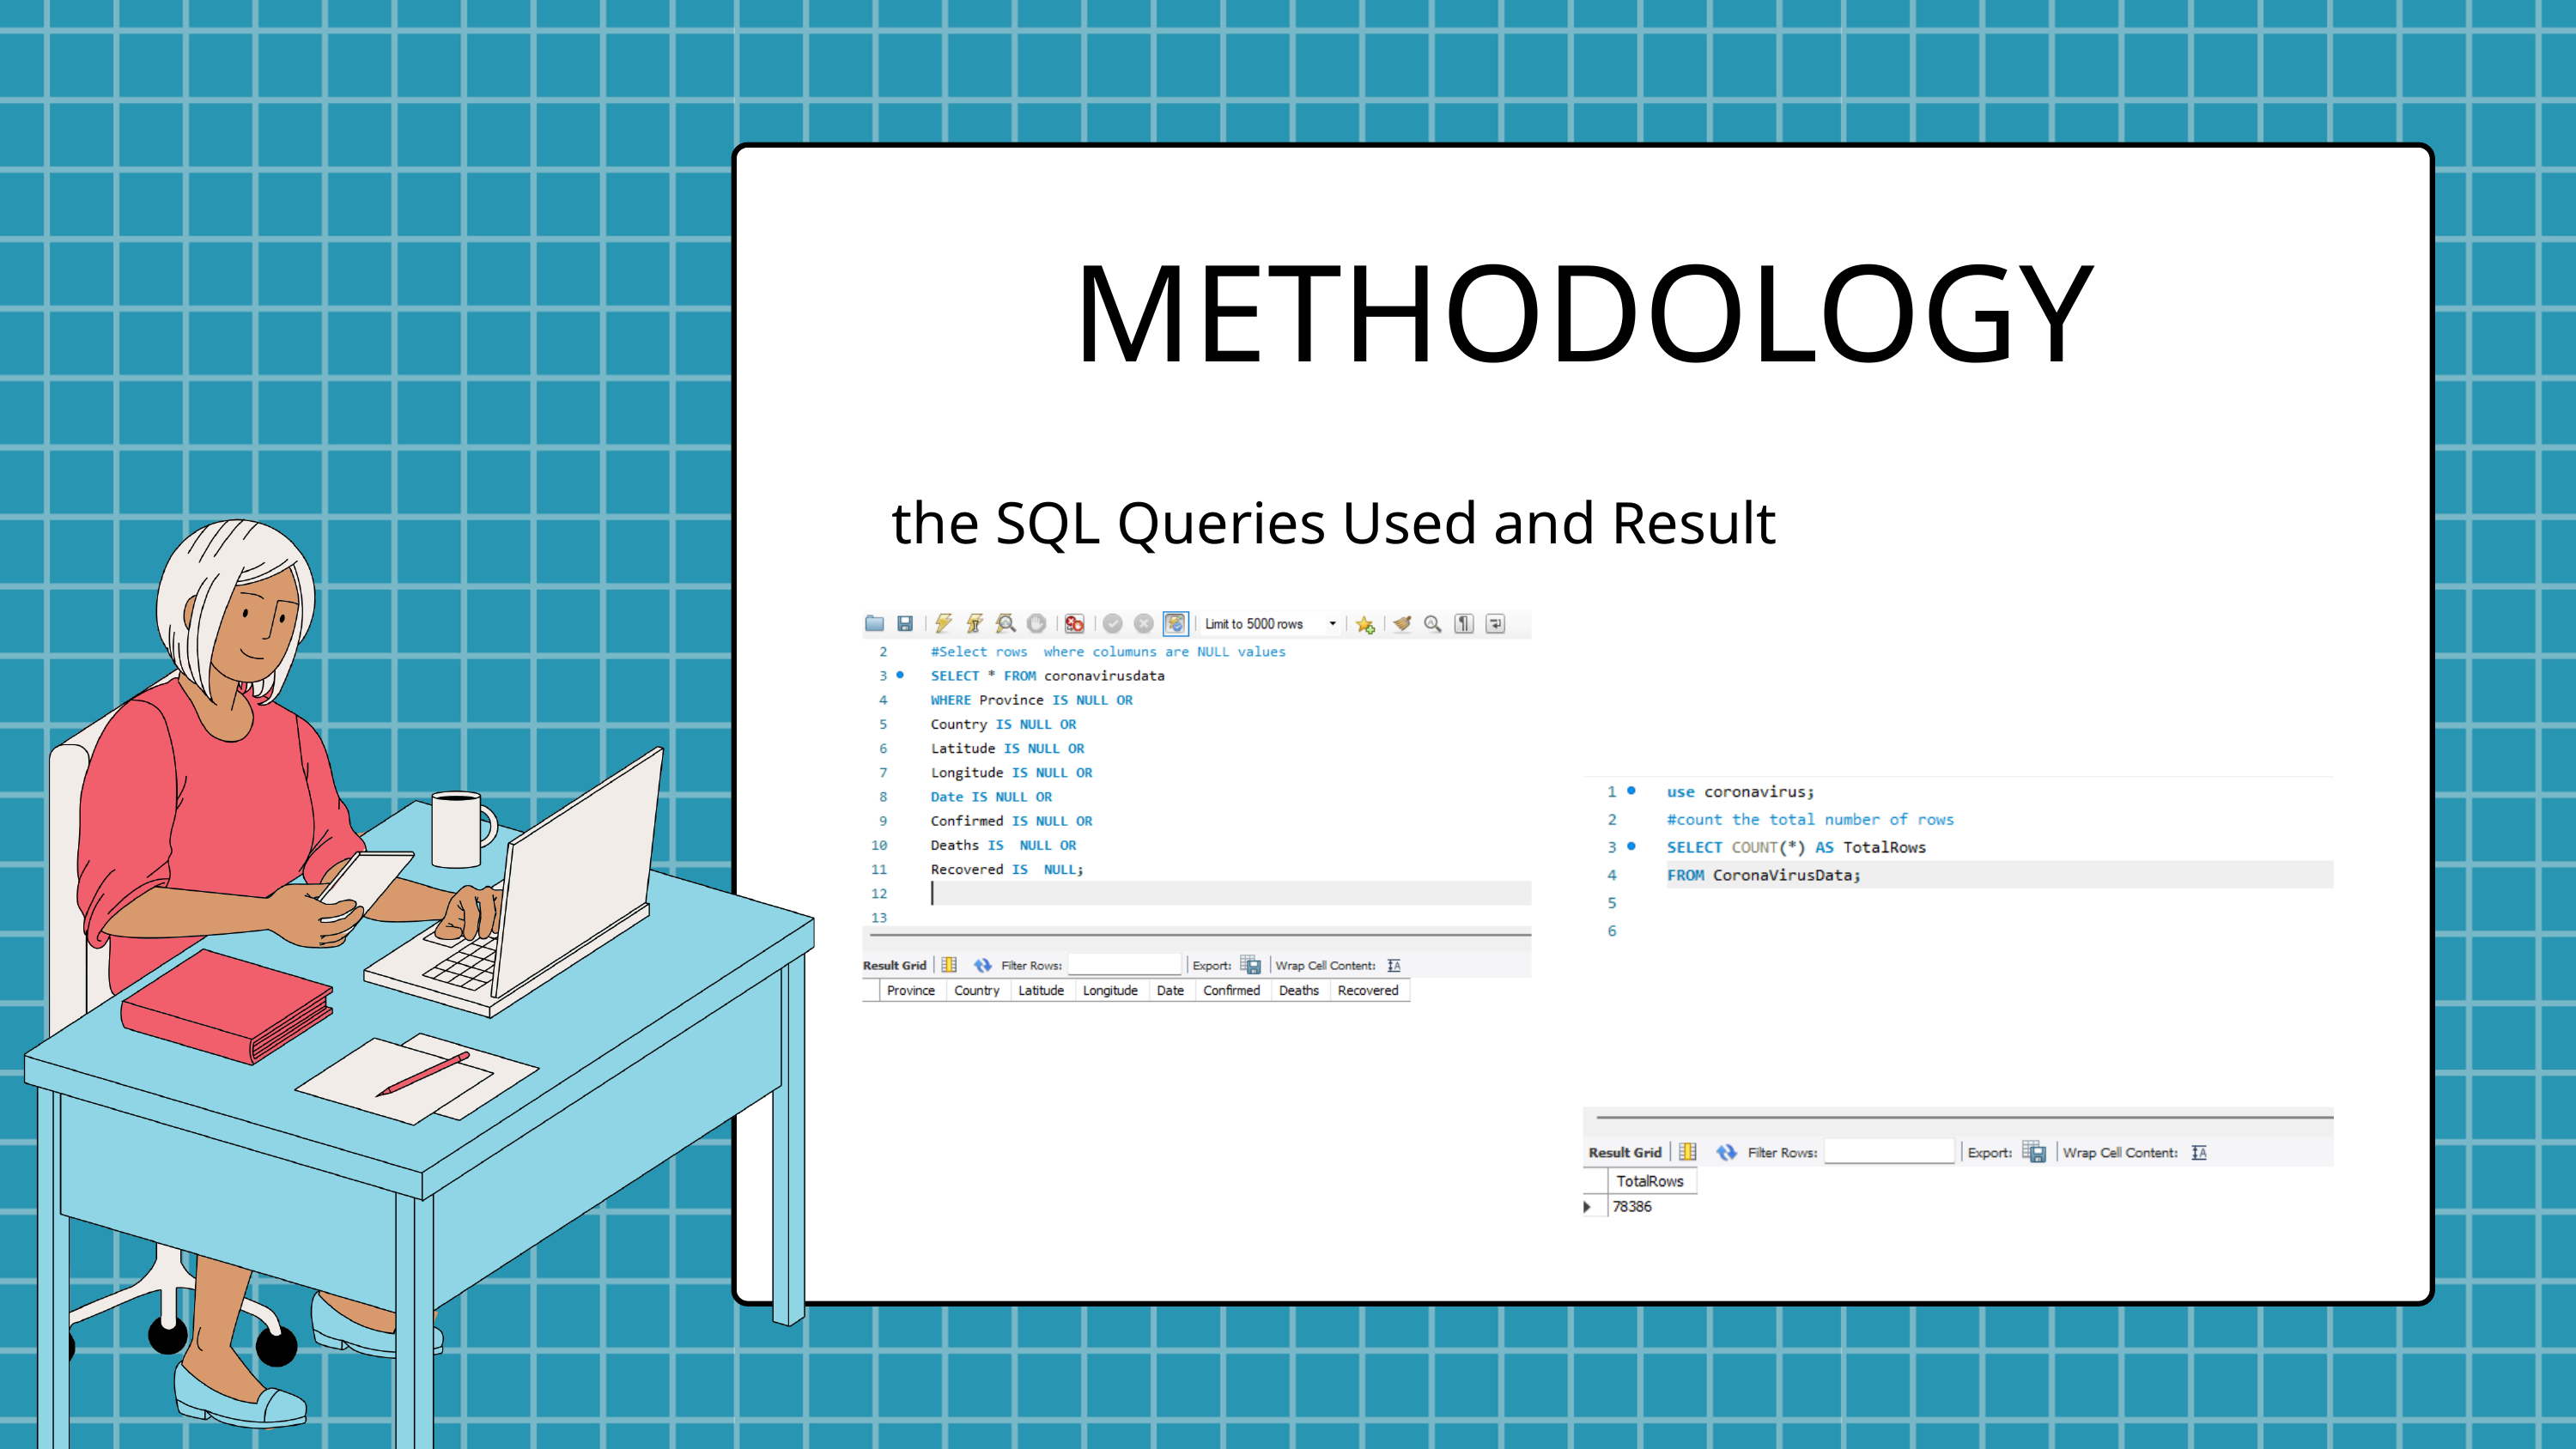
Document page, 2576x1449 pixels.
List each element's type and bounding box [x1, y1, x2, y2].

text_box [1840, 0, 2576, 1449]
text_box [815, 1311, 1840, 1449]
text_box [736, 0, 1840, 143]
text_box [733, 144, 2433, 1304]
text_box [23, 518, 815, 1449]
text_box [0, 0, 736, 1449]
